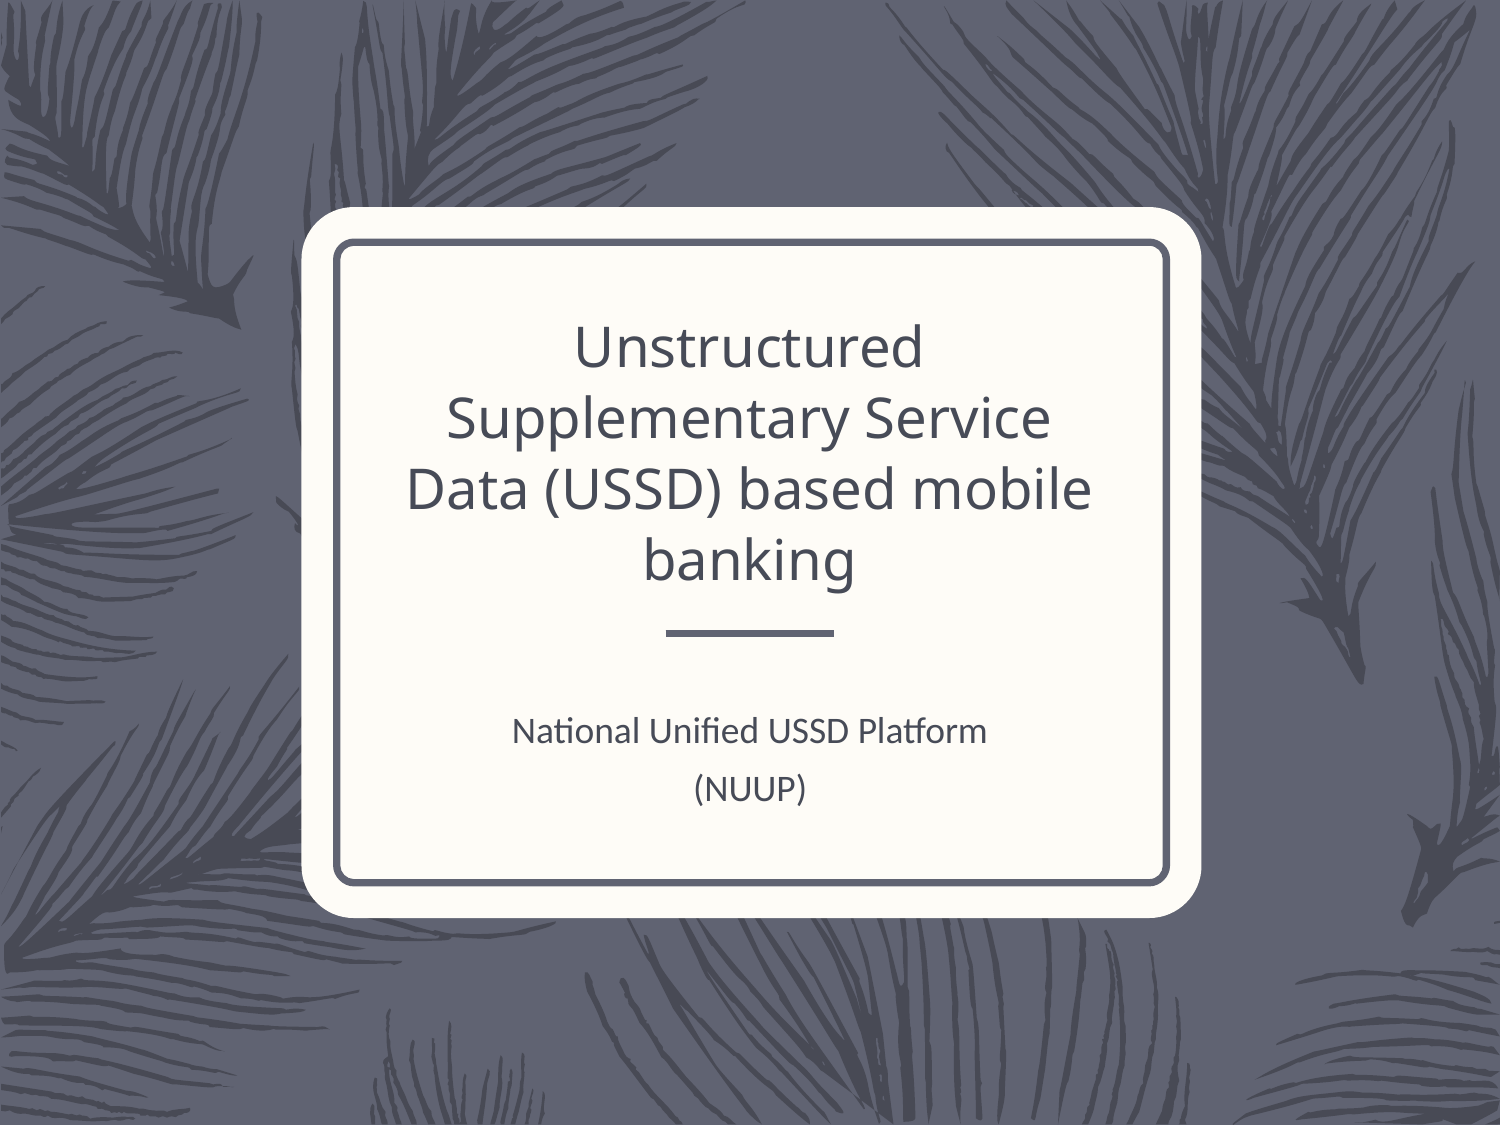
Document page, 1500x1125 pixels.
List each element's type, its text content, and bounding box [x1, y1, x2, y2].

list National Unified USSD Platform (NUUP) [469, 685, 1032, 856]
title Unstructured Supplementary Service Data (USSD) based mobile banking [389, 300, 1110, 603]
